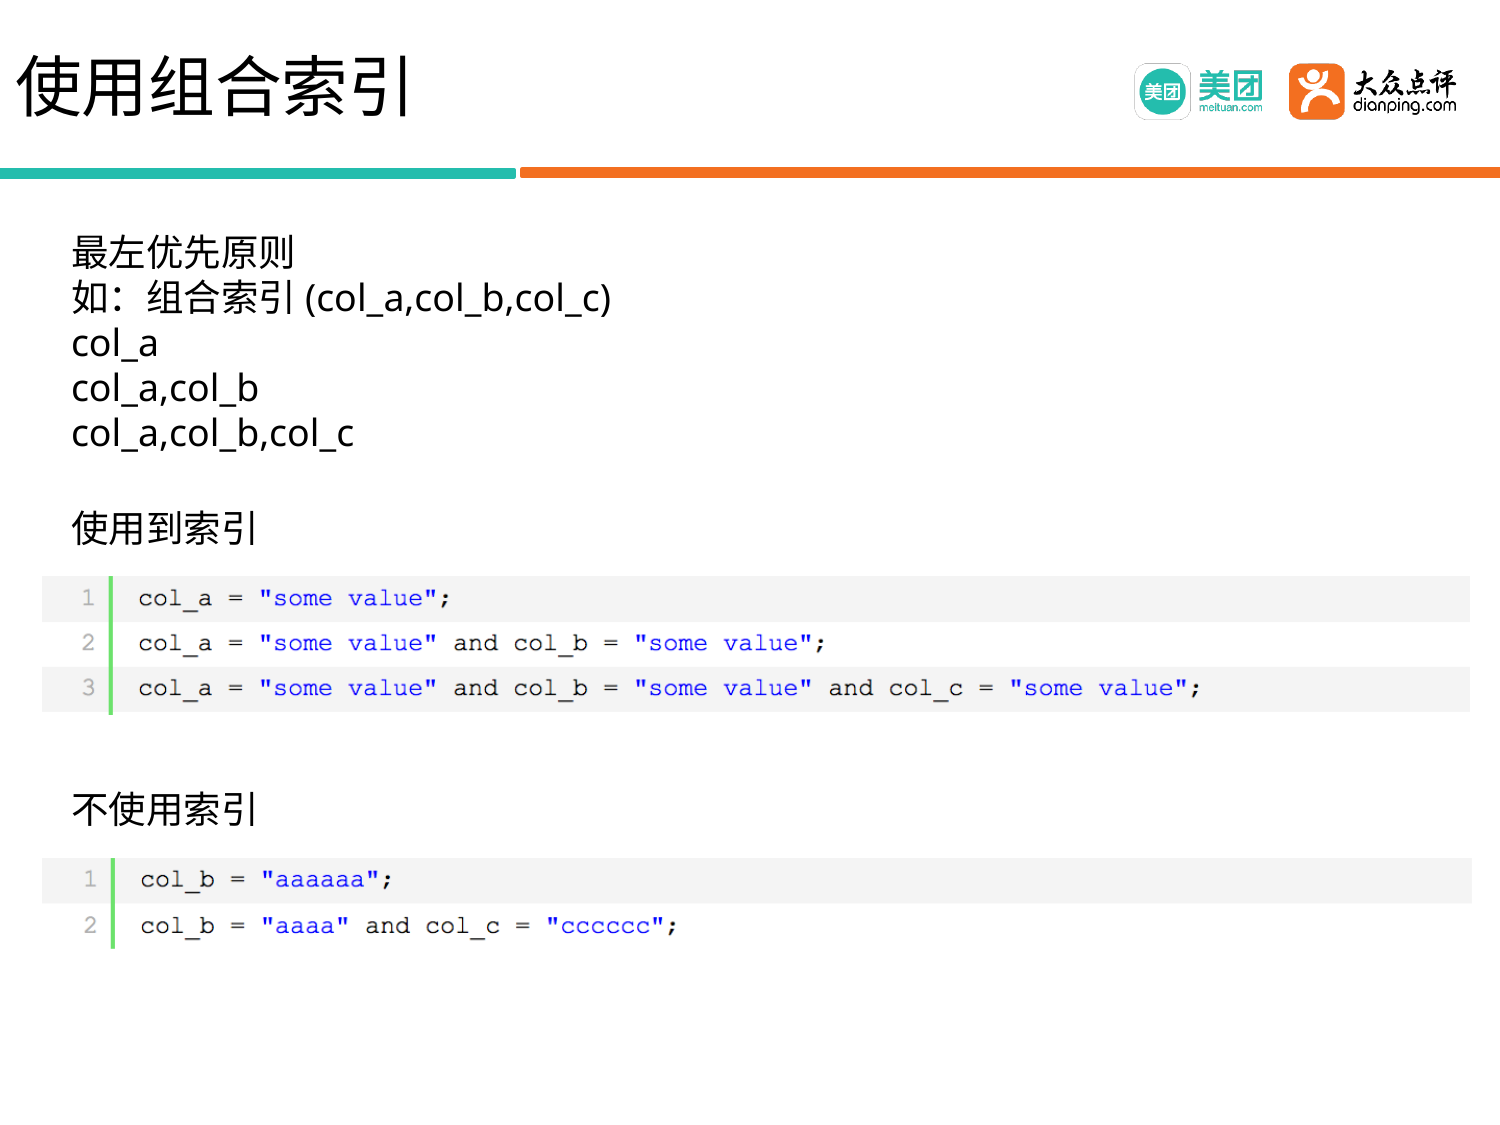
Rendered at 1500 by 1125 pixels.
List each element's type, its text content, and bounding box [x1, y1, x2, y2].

picture [42, 574, 1470, 715]
text_box 不使用索引 [56, 779, 323, 839]
text_box 使用到索引 [56, 497, 400, 558]
picture [42, 857, 1475, 952]
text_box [0, 0, 1500, 276]
text_box 最左优先原则 如：组合索引(col_a,col_b,col_c) col_a col_a,col_b col_a,col_b,col_c [56, 287, 1461, 462]
